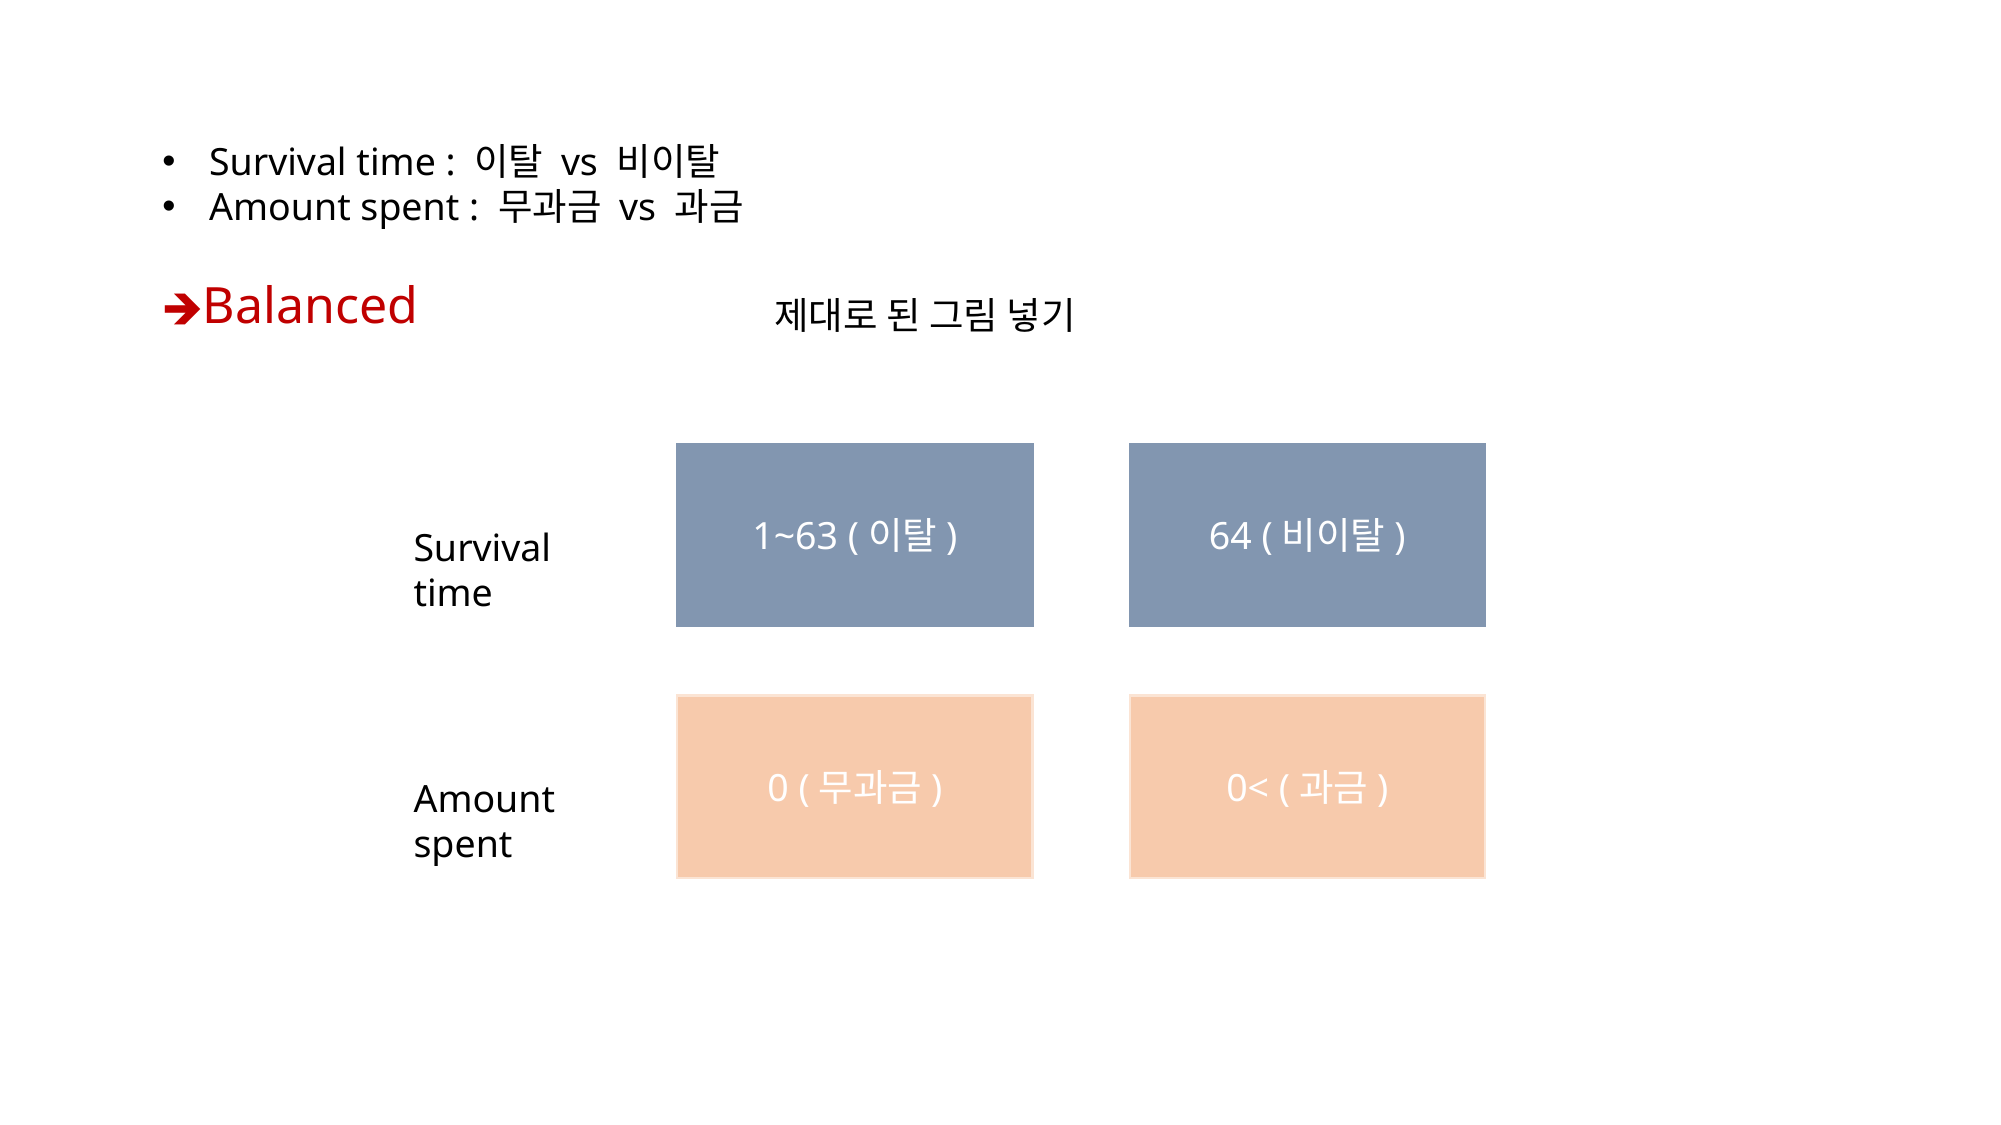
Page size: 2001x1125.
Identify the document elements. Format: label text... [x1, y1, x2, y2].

text_box Survival time : 이탈 vs 비이탈 Amount spent : 무과금 vs 과금 Balanced [147, 130, 1148, 341]
text_box 제대로 된 그림 넣기 [759, 284, 1324, 345]
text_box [398, 443, 1486, 879]
